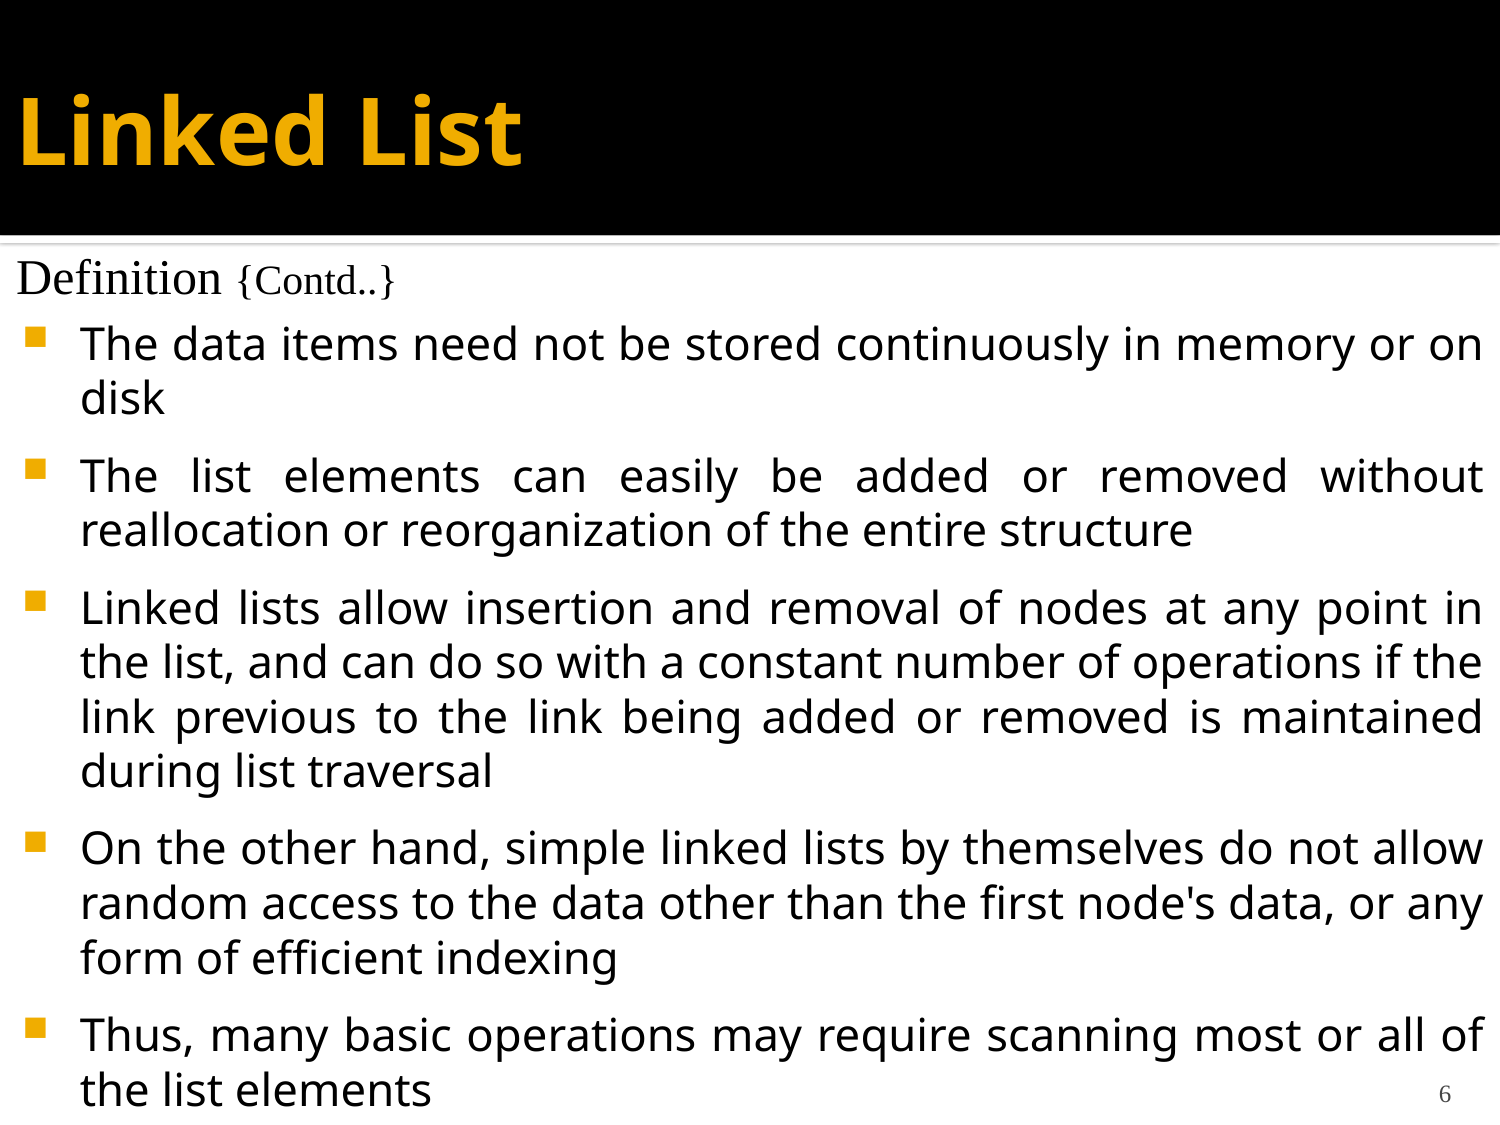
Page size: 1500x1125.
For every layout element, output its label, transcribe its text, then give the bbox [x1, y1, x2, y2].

title Linked List [0, 25, 1425, 231]
slide_number 6 [1345, 1062, 1467, 1108]
list The data items need not be stored continuously in memory or on disk The list elements can easily be added or removed without reallocation or reorganization of the entire structure Linked lists allow insertion and removal of nodes at any point in the list, and can do so with a constant number of operations if the link previous to the link being added or removed is maintained during list traversal On the other hand, simple linked lists by themselves do not allow random access to the data other than the first node's data, or any form of efficient indexing Thus, many basic operations may require scanning most or all of the list elements [0, 299, 1500, 1125]
text_box Definition {Contd..} [1, 237, 413, 313]
